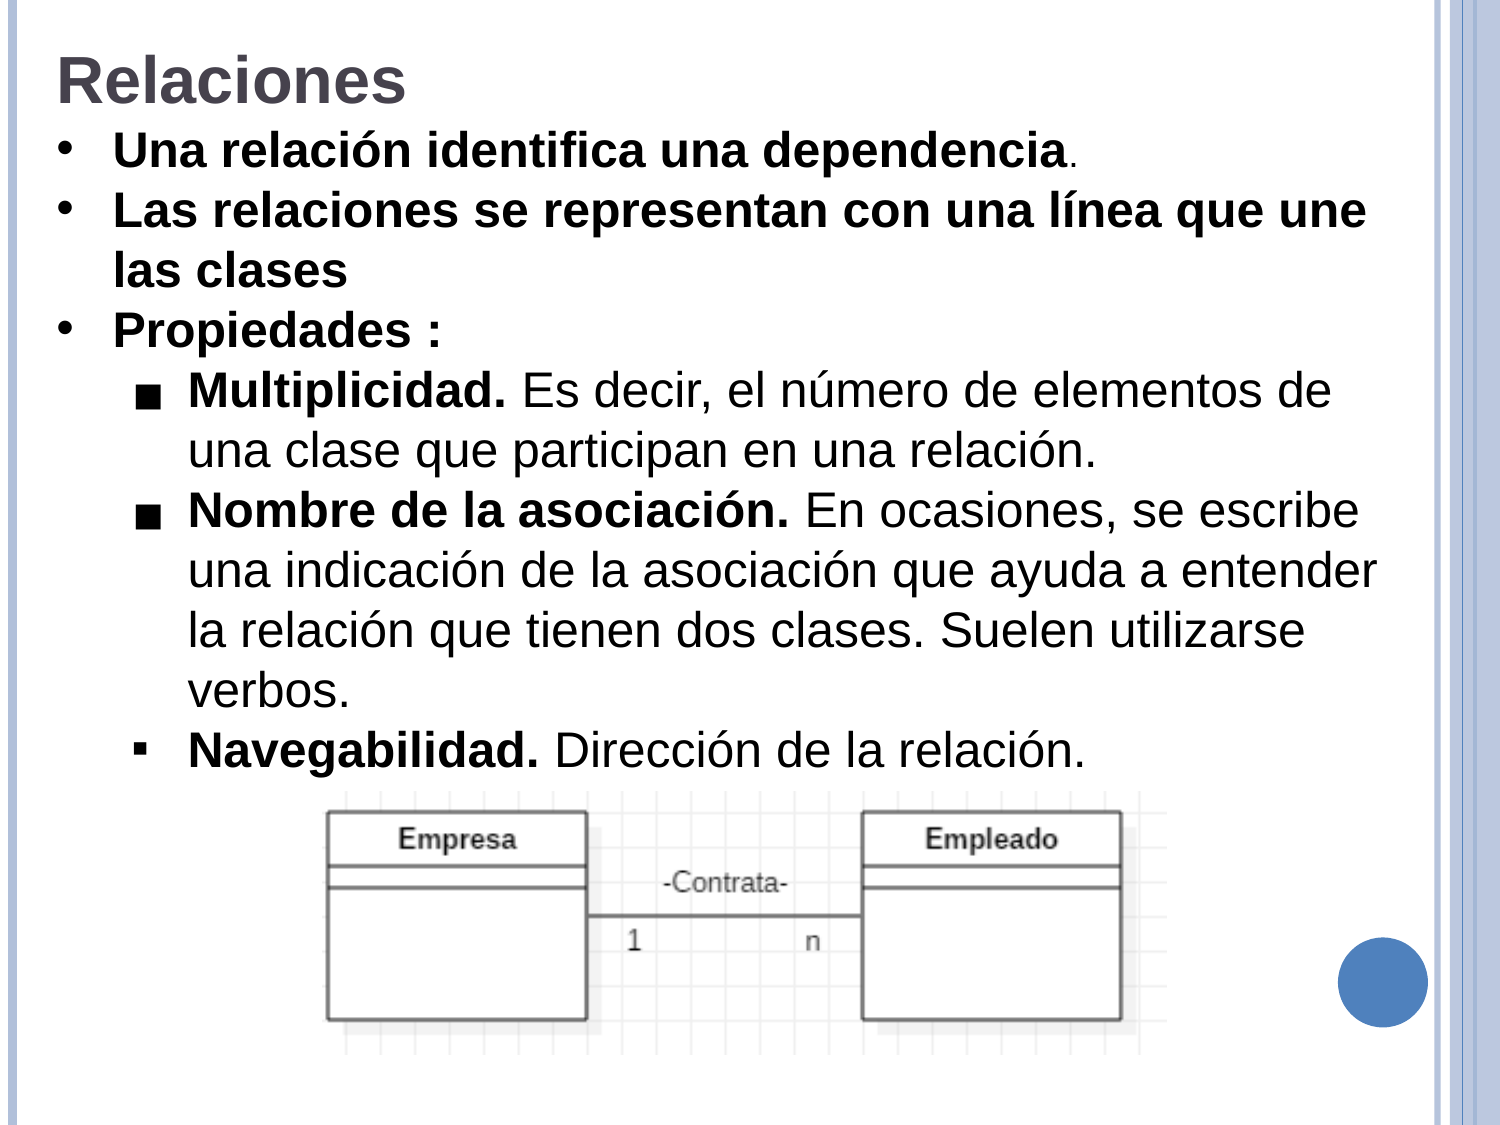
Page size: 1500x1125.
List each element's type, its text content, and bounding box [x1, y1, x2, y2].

text_box Relaciones Una relación identifica una dependencia. Las relaciones se representan con una línea que une las clases Propiedades : Multiplicidad. Es decir, el número de elementos de una clase que participan en una relación. Nombre de la asociación. En ocasiones, se escribe una indicación de la asociación que ayuda a entender la relación que tienen dos clases. Suelen utilizarse verbos. Navegabilidad. Dirección de la relación. [41, 29, 1424, 853]
picture [321, 791, 1168, 1056]
